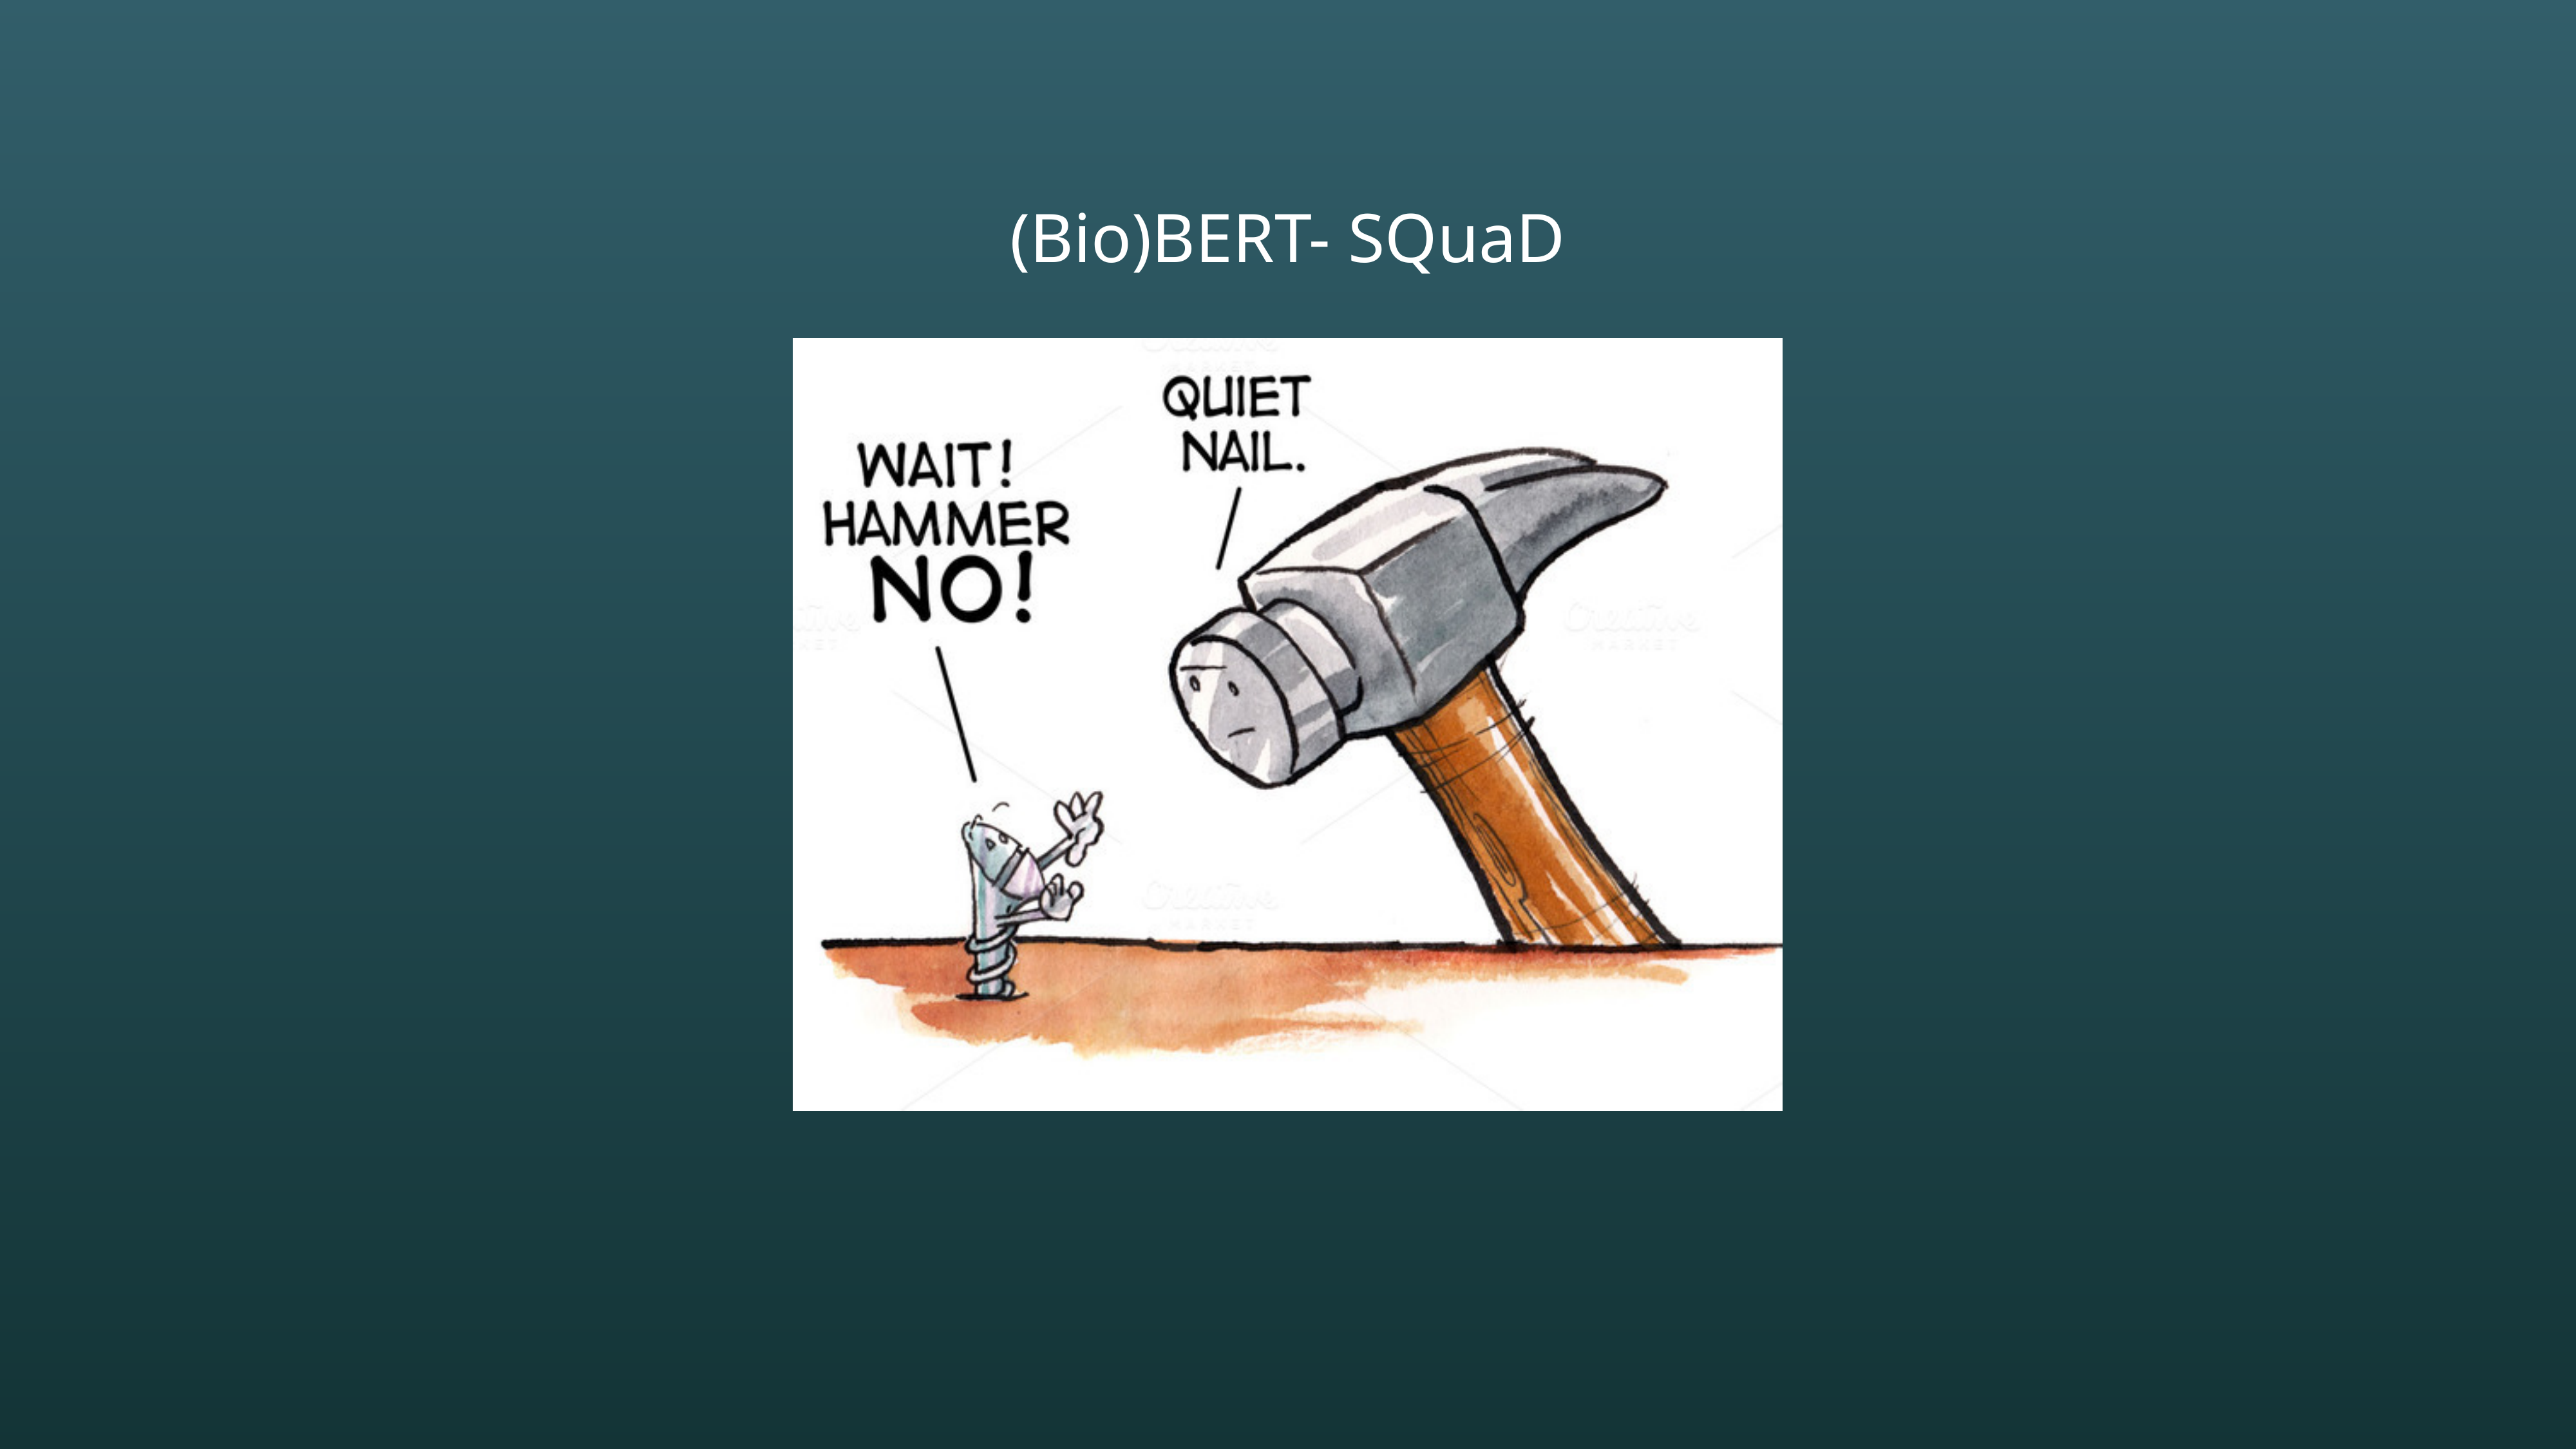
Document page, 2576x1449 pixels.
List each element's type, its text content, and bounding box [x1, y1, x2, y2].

picture [793, 337, 1783, 1112]
text_box (Bio)BERT- SQuaD [880, 189, 1696, 281]
